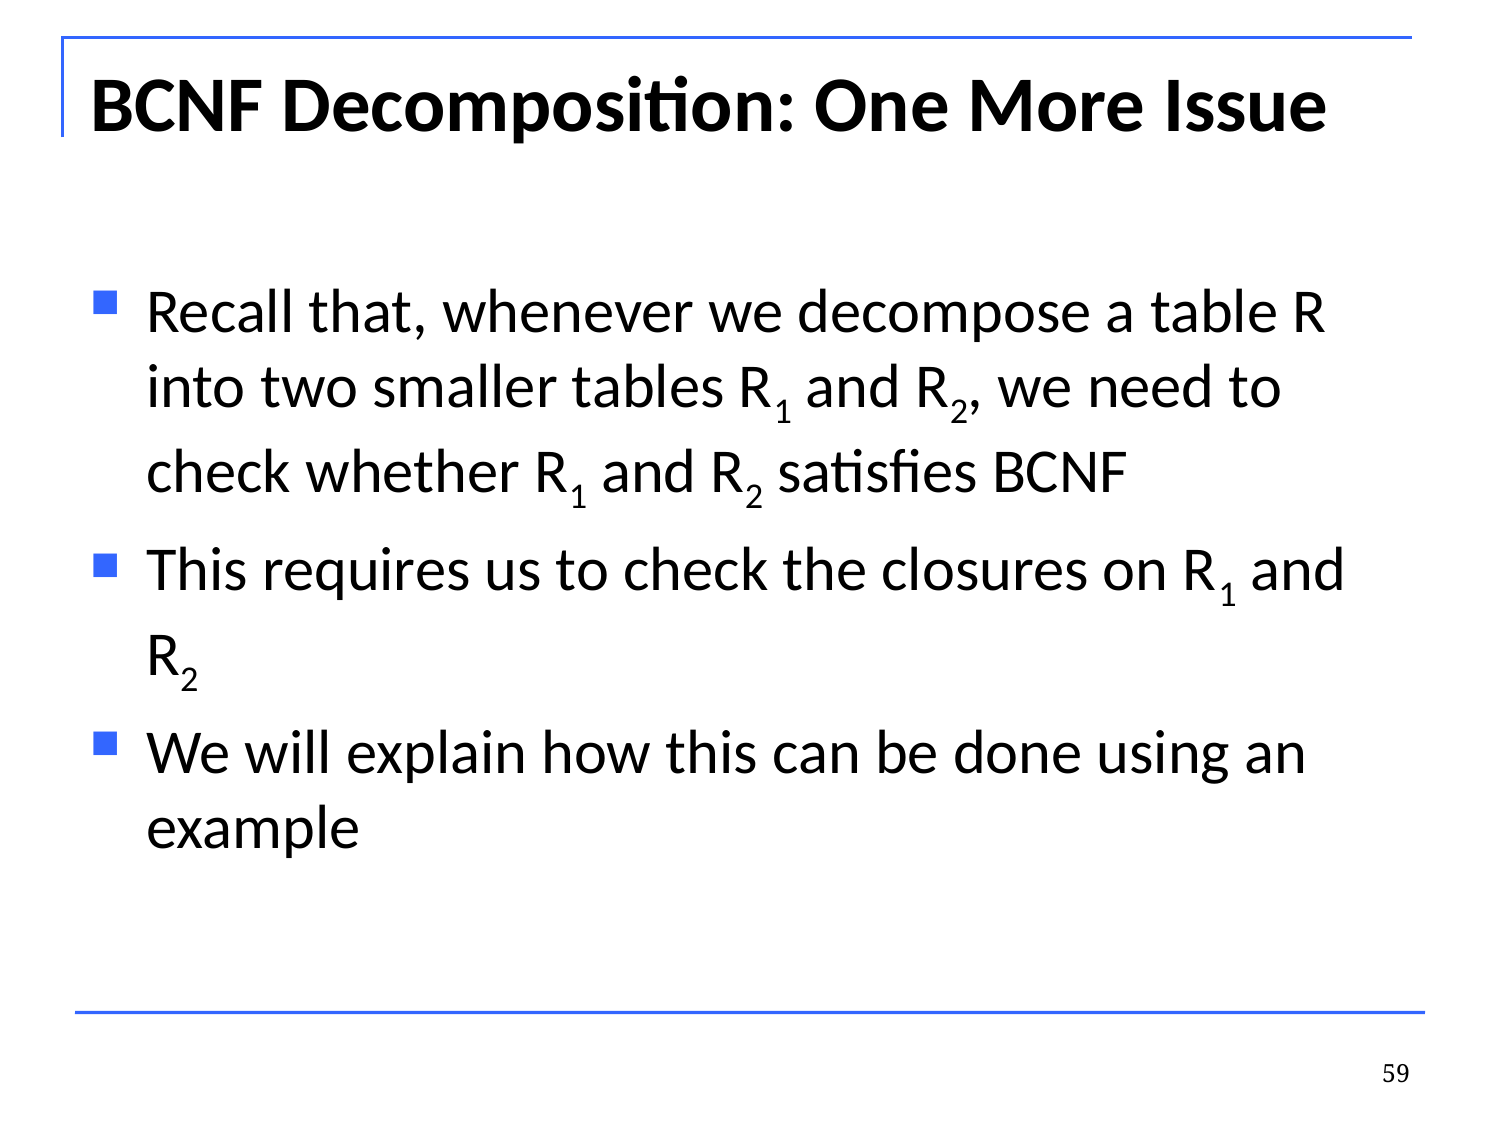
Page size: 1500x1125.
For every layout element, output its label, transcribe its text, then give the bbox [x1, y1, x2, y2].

title BCNF Decomposition: One More Issue [74, 45, 1426, 233]
list Recall that, whenever we decompose a table R into two smaller tables R1 and R2, we need to check whether R1 and R2 satisfies BCNF This requires us to check the closures on R1 and R2 We will explain how this can be done using an example [74, 262, 1426, 1006]
slide_number 59 [1074, 1023, 1426, 1100]
